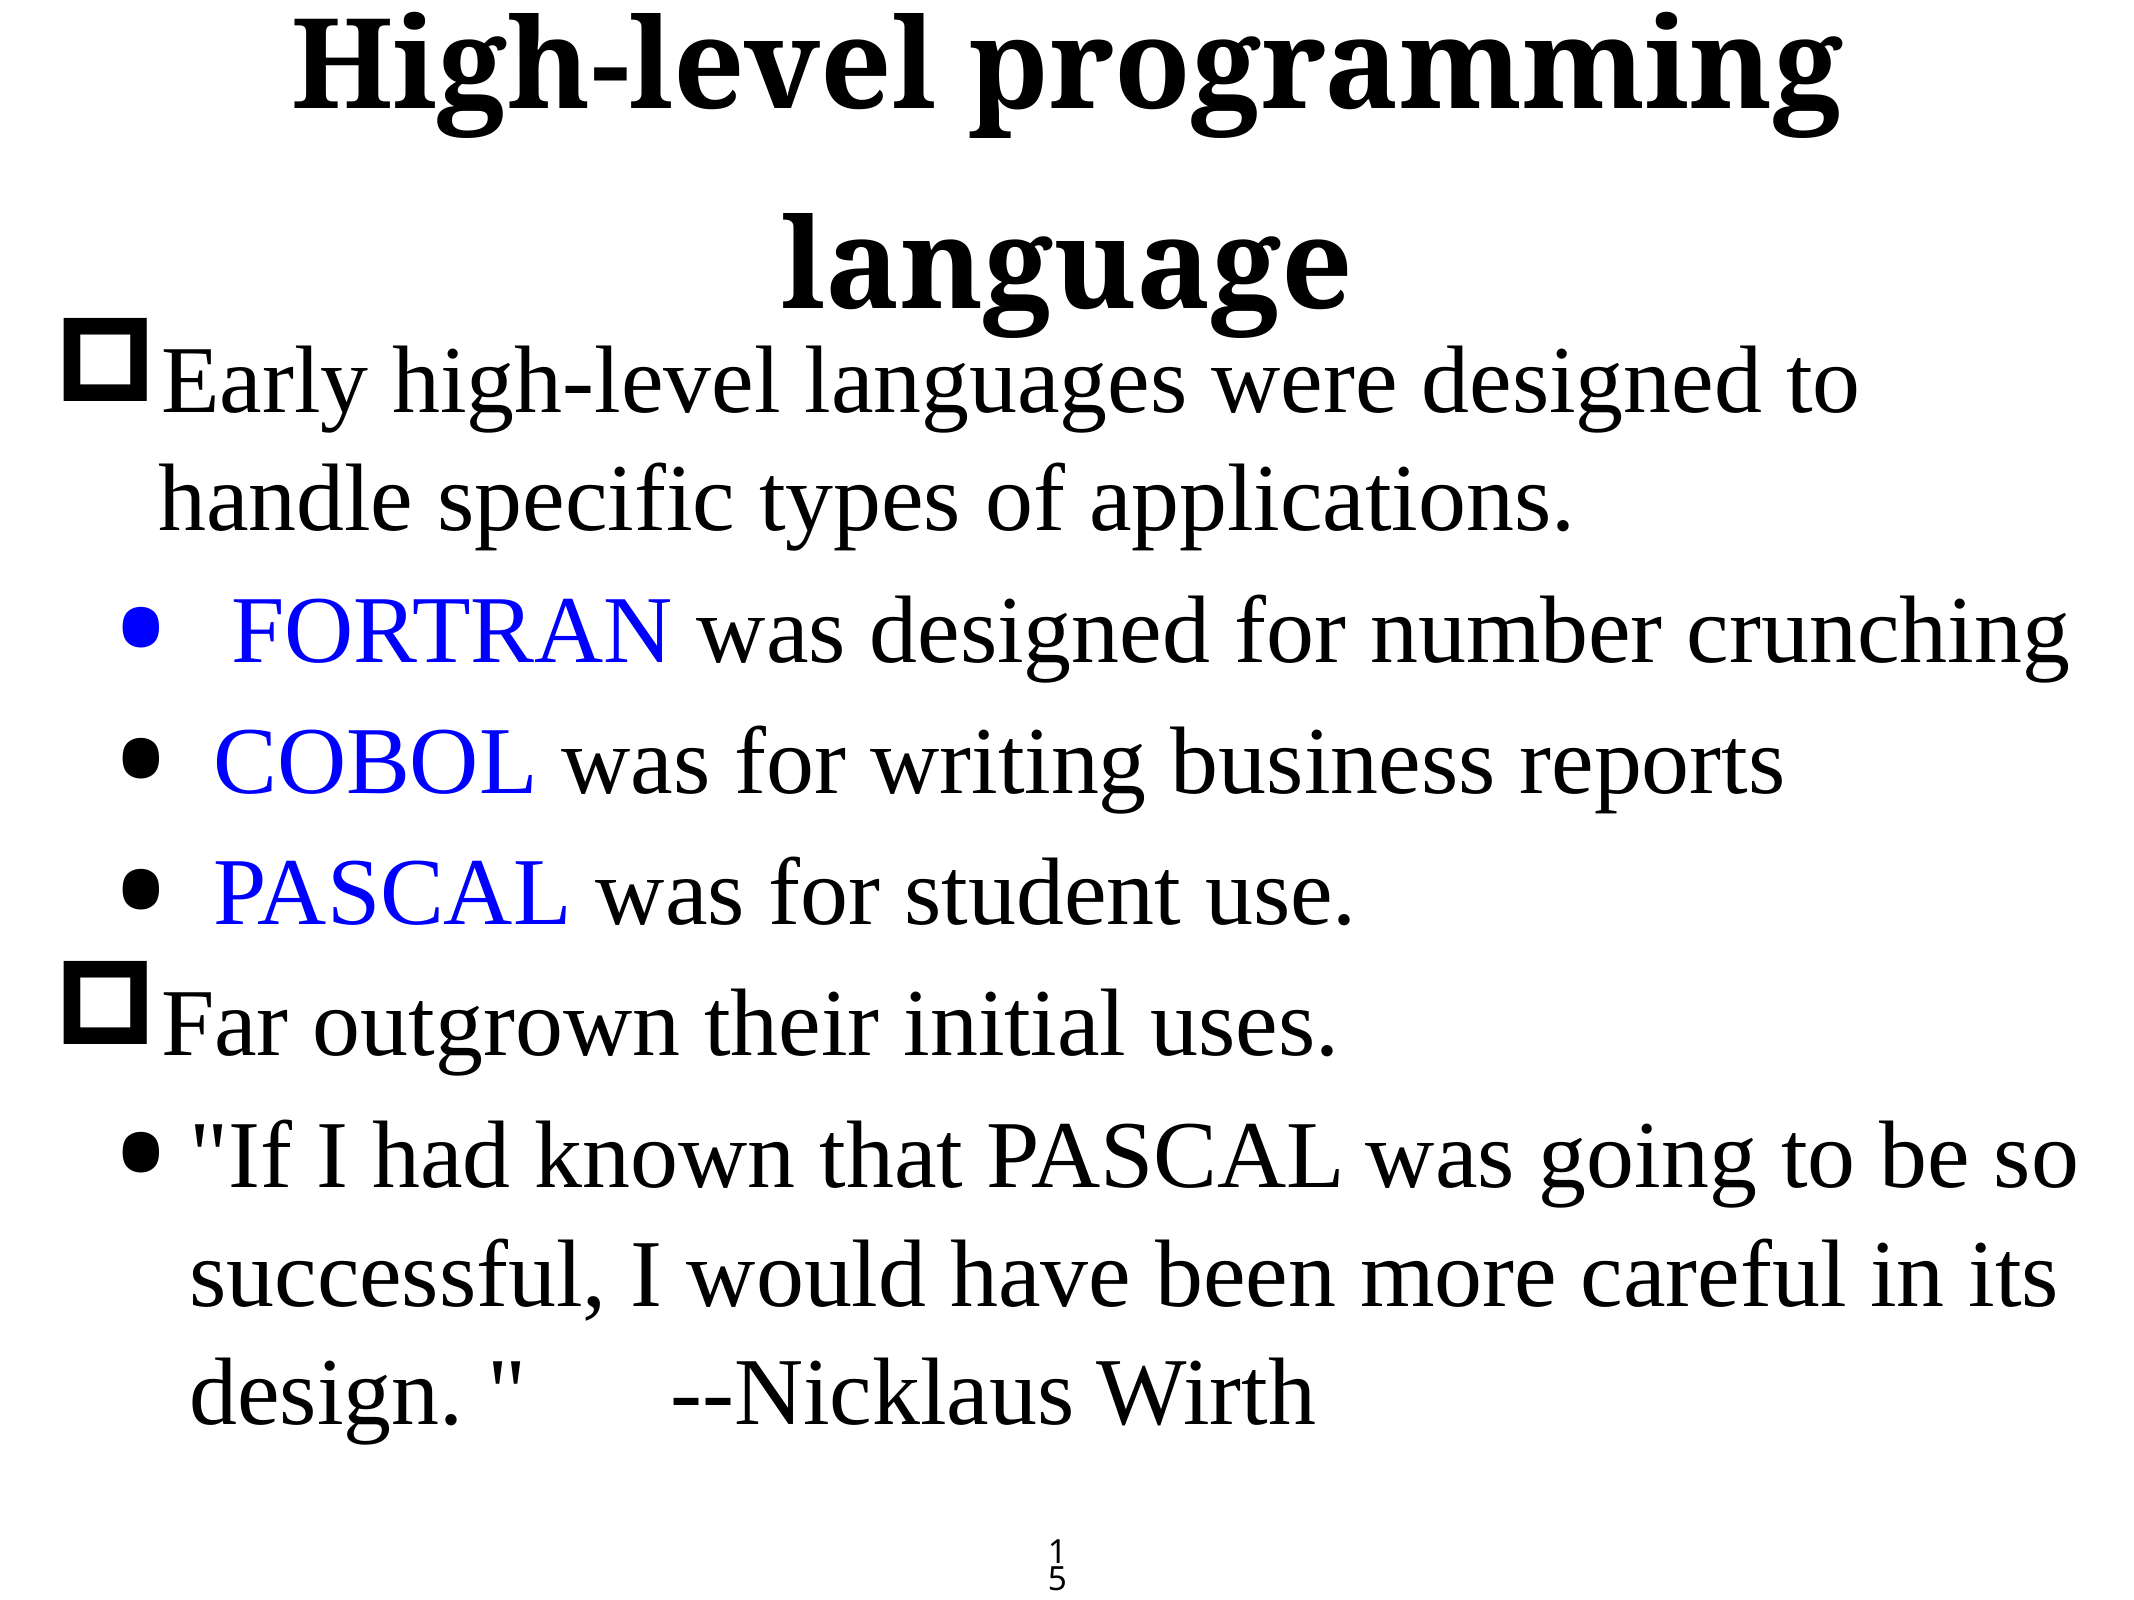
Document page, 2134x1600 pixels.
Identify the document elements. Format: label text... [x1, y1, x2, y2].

list Early high-level languages were designed to handle specific types of applications. FORTRAN was designed for number crunching COBOL was for writing business reports PASCAL was for student use. Far outgrown their initial uses. "If I had known that PASCAL was going to be so successful, I would have been more careful in its design. " --Nicklaus Wirth [1, 255, 2134, 1501]
slide_number 15 [1041, 1528, 1091, 1582]
title High-level programming language [1, 7, 2134, 255]
